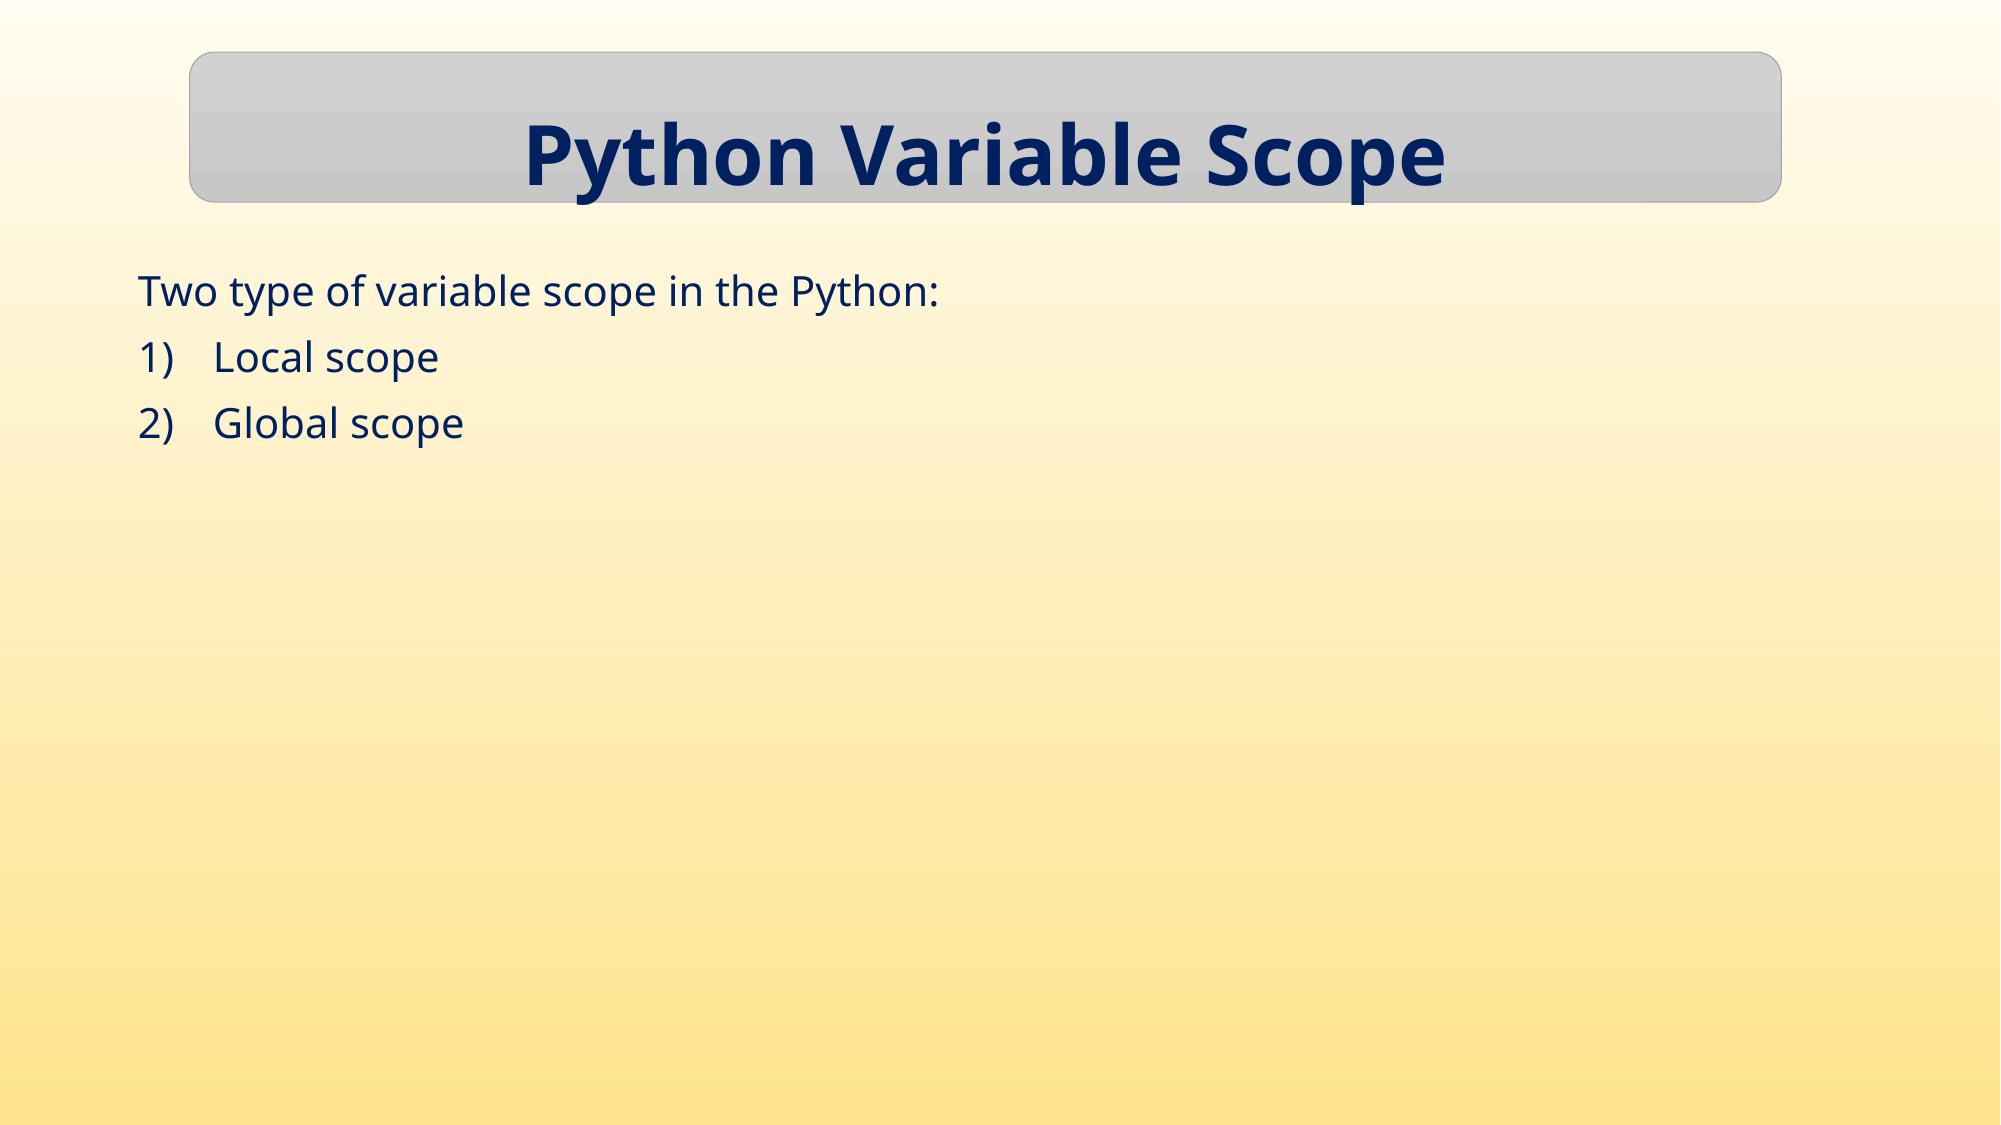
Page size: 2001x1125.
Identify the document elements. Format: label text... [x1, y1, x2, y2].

list Two type of variable scope in the Python: Local scope Global scope [122, 263, 1848, 1090]
text_box Python Variable Scope [189, 51, 1782, 203]
